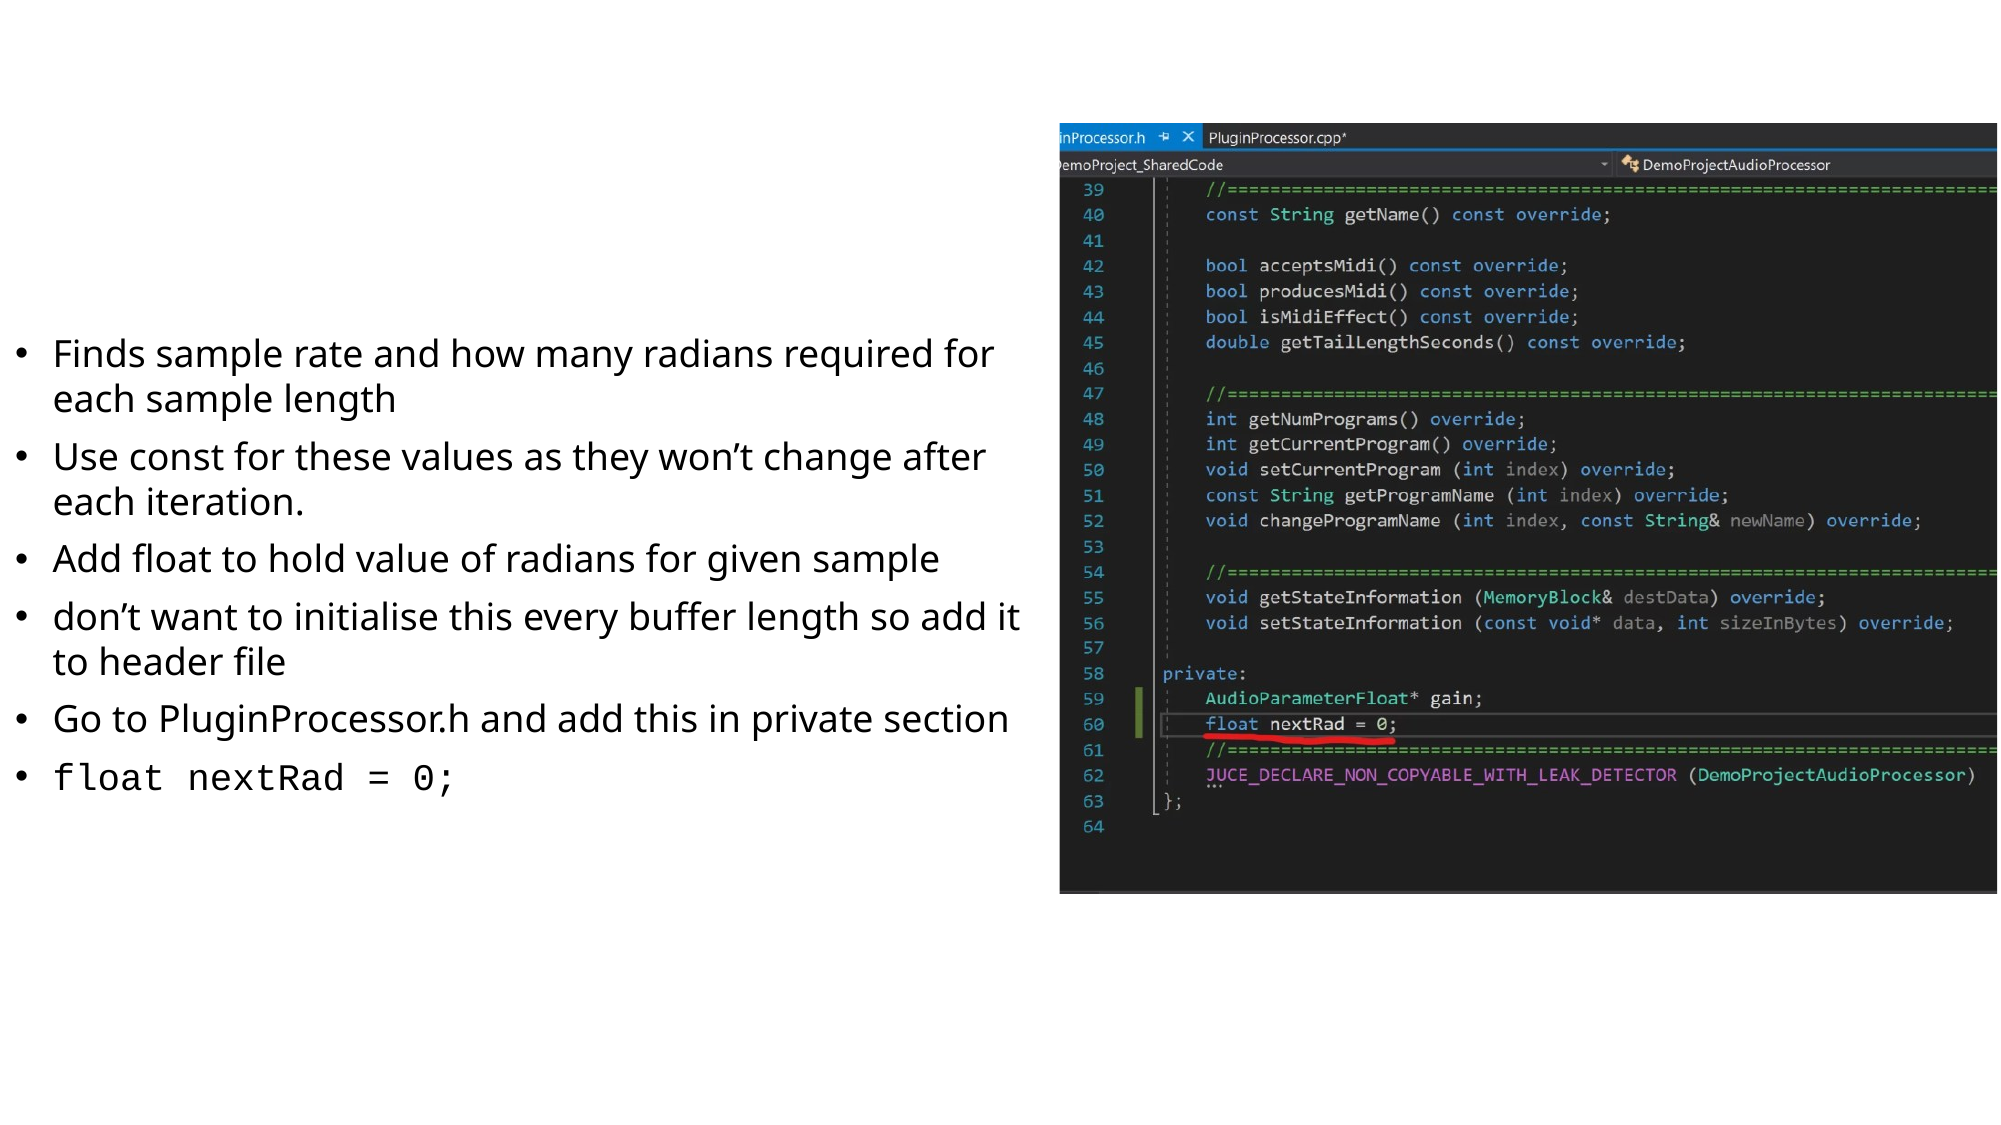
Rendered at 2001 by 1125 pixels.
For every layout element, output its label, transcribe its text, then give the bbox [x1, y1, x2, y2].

list Finds sample rate and how many radians required for each sample length Use const for these values as they won’t change after each iteration. Add float to hold value of radians for given sample don’t want to initialise this every buffer length so add it to header file Go to PluginProcessor.h and add this in private section float nextRad = 0; [0, 322, 1060, 1029]
picture [1059, 123, 1998, 894]
